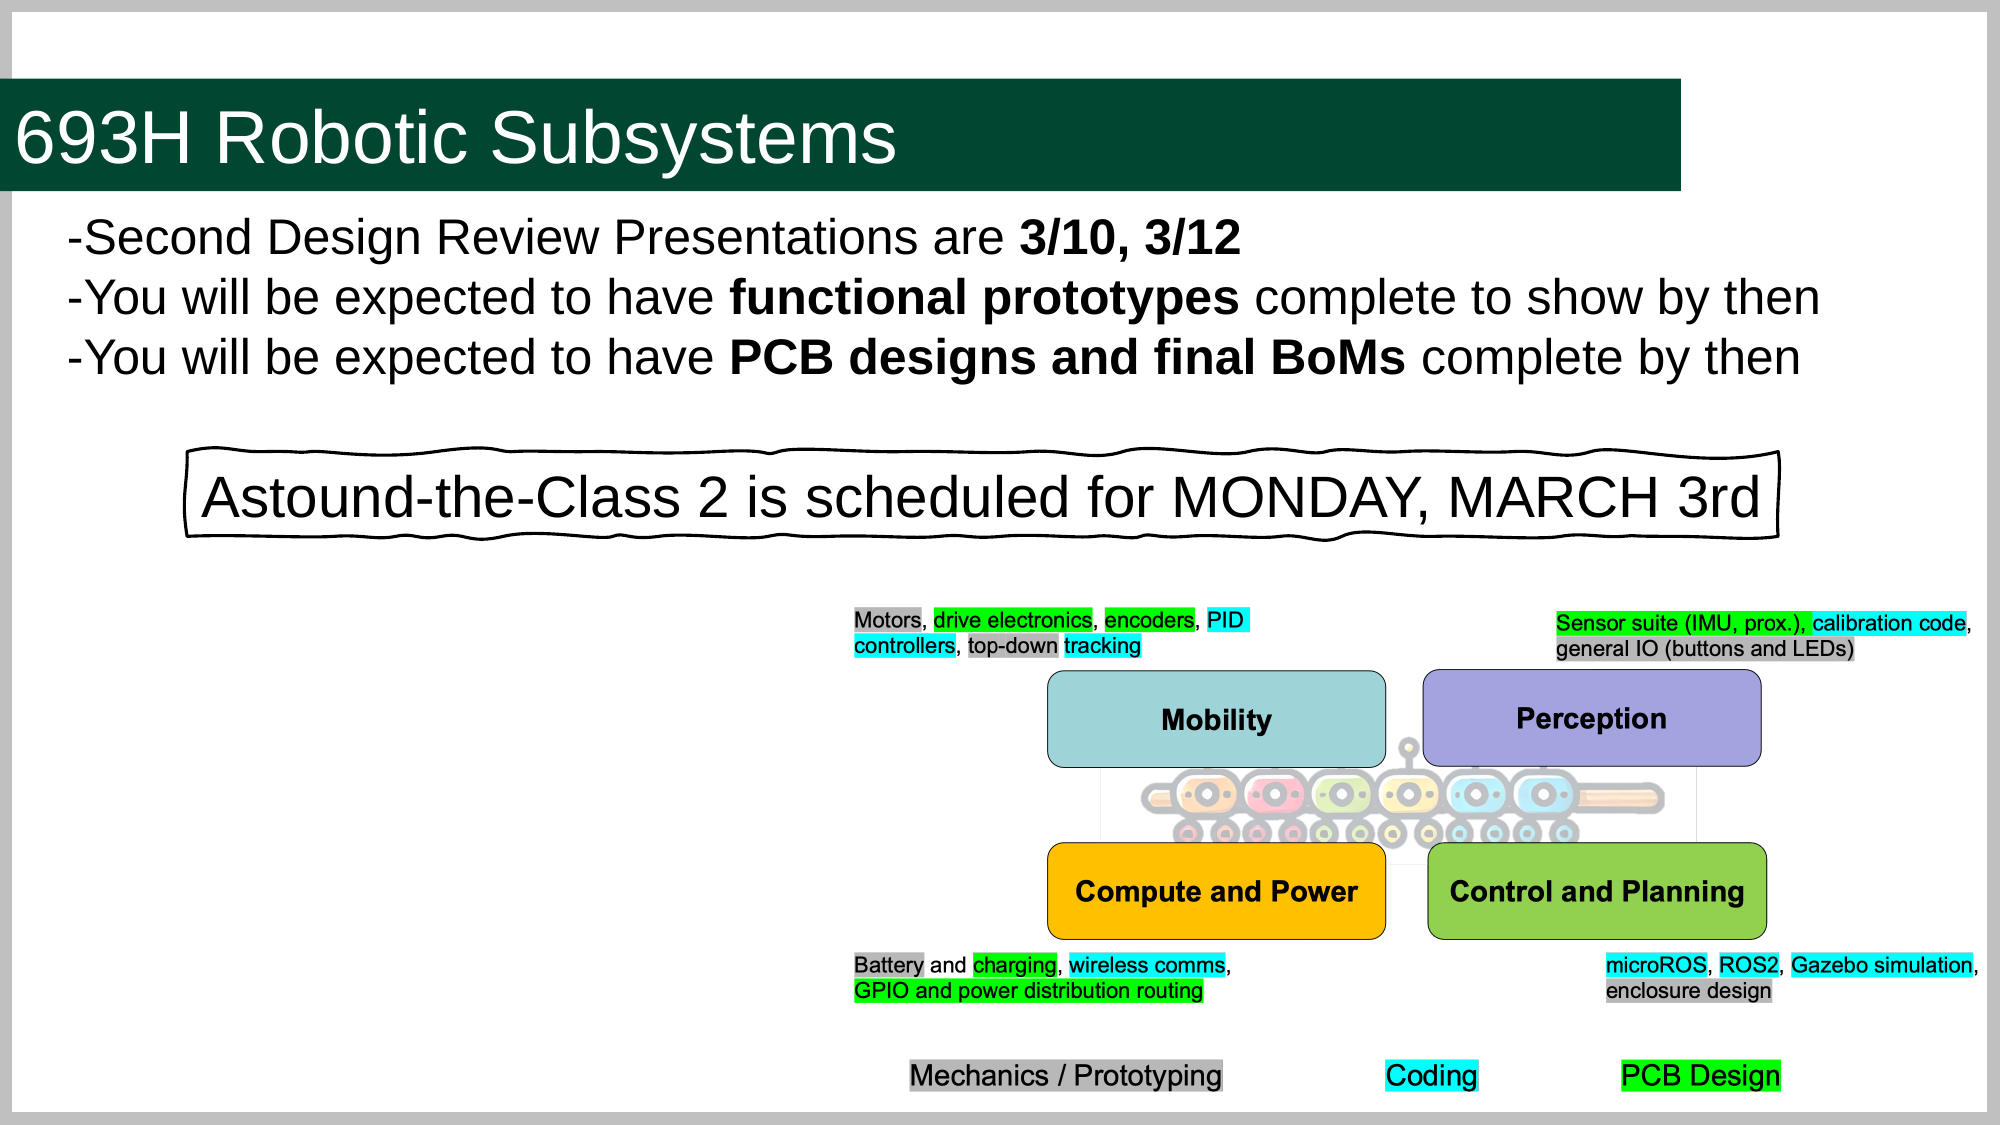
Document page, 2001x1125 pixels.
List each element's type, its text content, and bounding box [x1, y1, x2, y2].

text_box [0, 0, 2000, 1125]
text_box 693H Robotic Subsystems [0, 84, 1360, 184]
text_box Astound-the-Class 2 is scheduled for MONDAY, MARCH 3rd [184, 447, 1780, 541]
text_box [0, 78, 1681, 192]
text_box -Second Design Review Presentations are 3/10, 3/12 -You will be expected to have functional prototypes complete to show by then -You will be expected to have PCB designs and final BoMs complete by then [52, 196, 1837, 392]
picture [840, 598, 2000, 1109]
